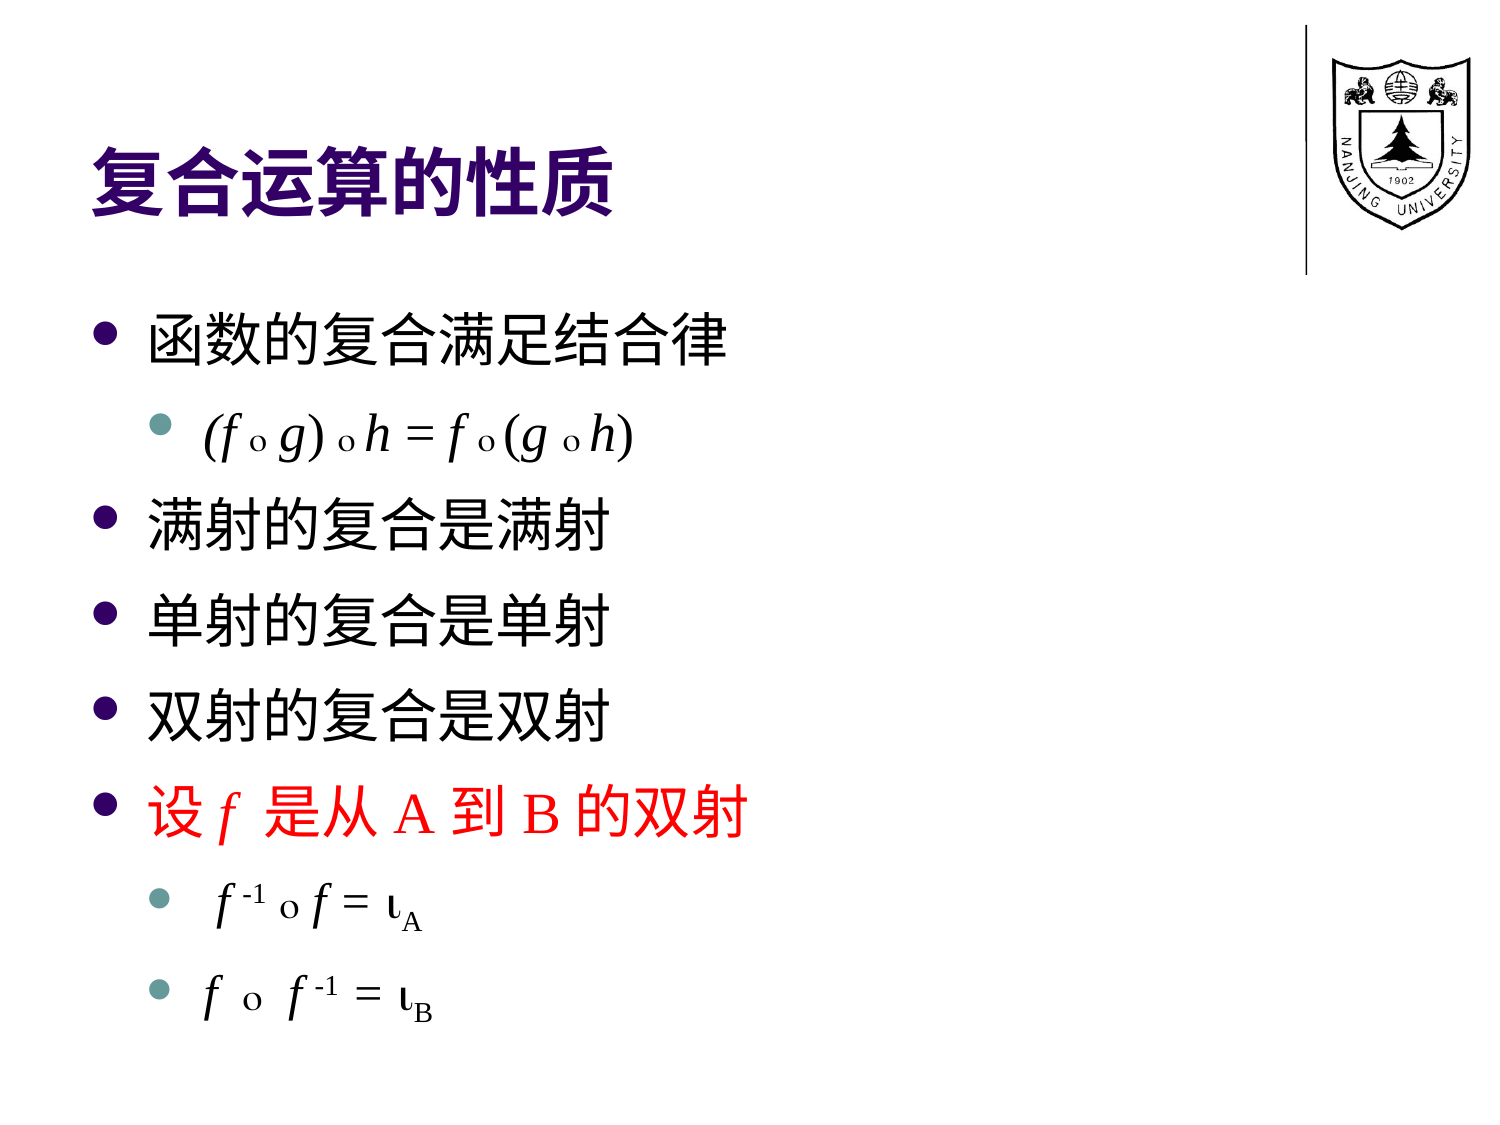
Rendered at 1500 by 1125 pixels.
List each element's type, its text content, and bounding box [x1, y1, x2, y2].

picture [1328, 51, 1481, 235]
title 复合运算的性质 [75, 20, 1313, 233]
list 函数的复合满足结合律 (f  g)  h = f  (g  h) 满射的复合是满射 单射的复合是单射 双射的复合是双射 设f 是从A到B的双射 f -1  f = A f  f -1 = B [75, 282, 1424, 1071]
